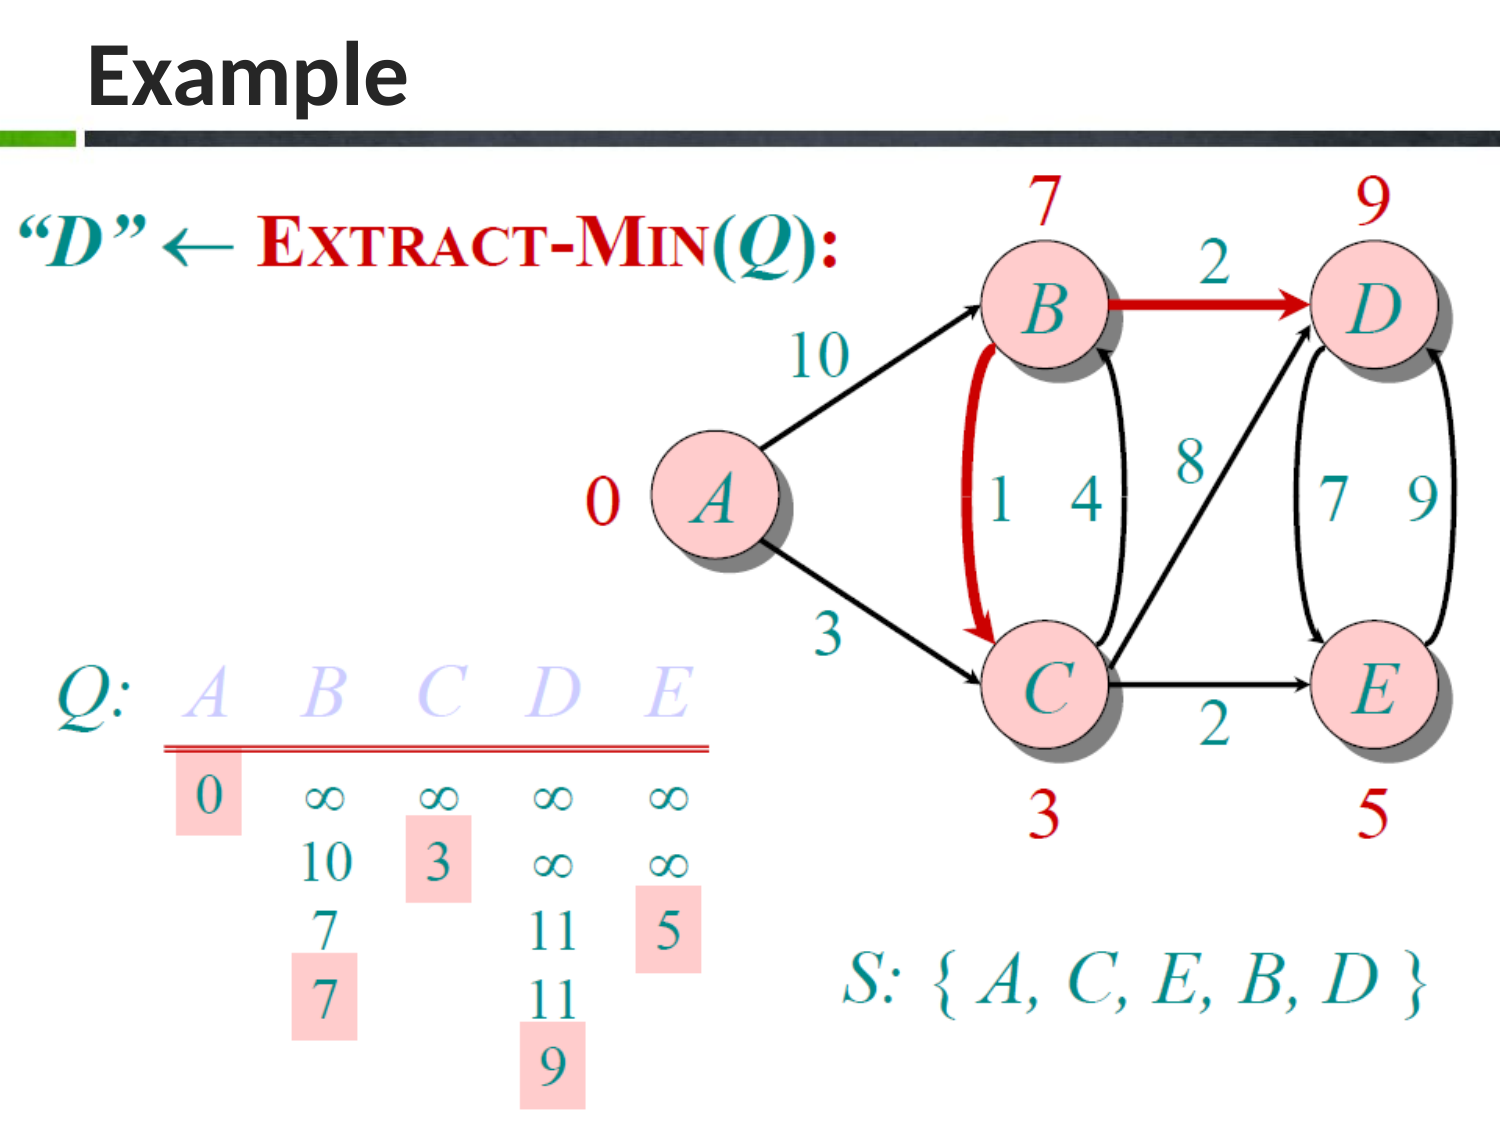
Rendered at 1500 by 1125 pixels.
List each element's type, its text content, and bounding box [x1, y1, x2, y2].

title Example [71, 12, 1450, 125]
picture [0, 0, 1500, 1125]
